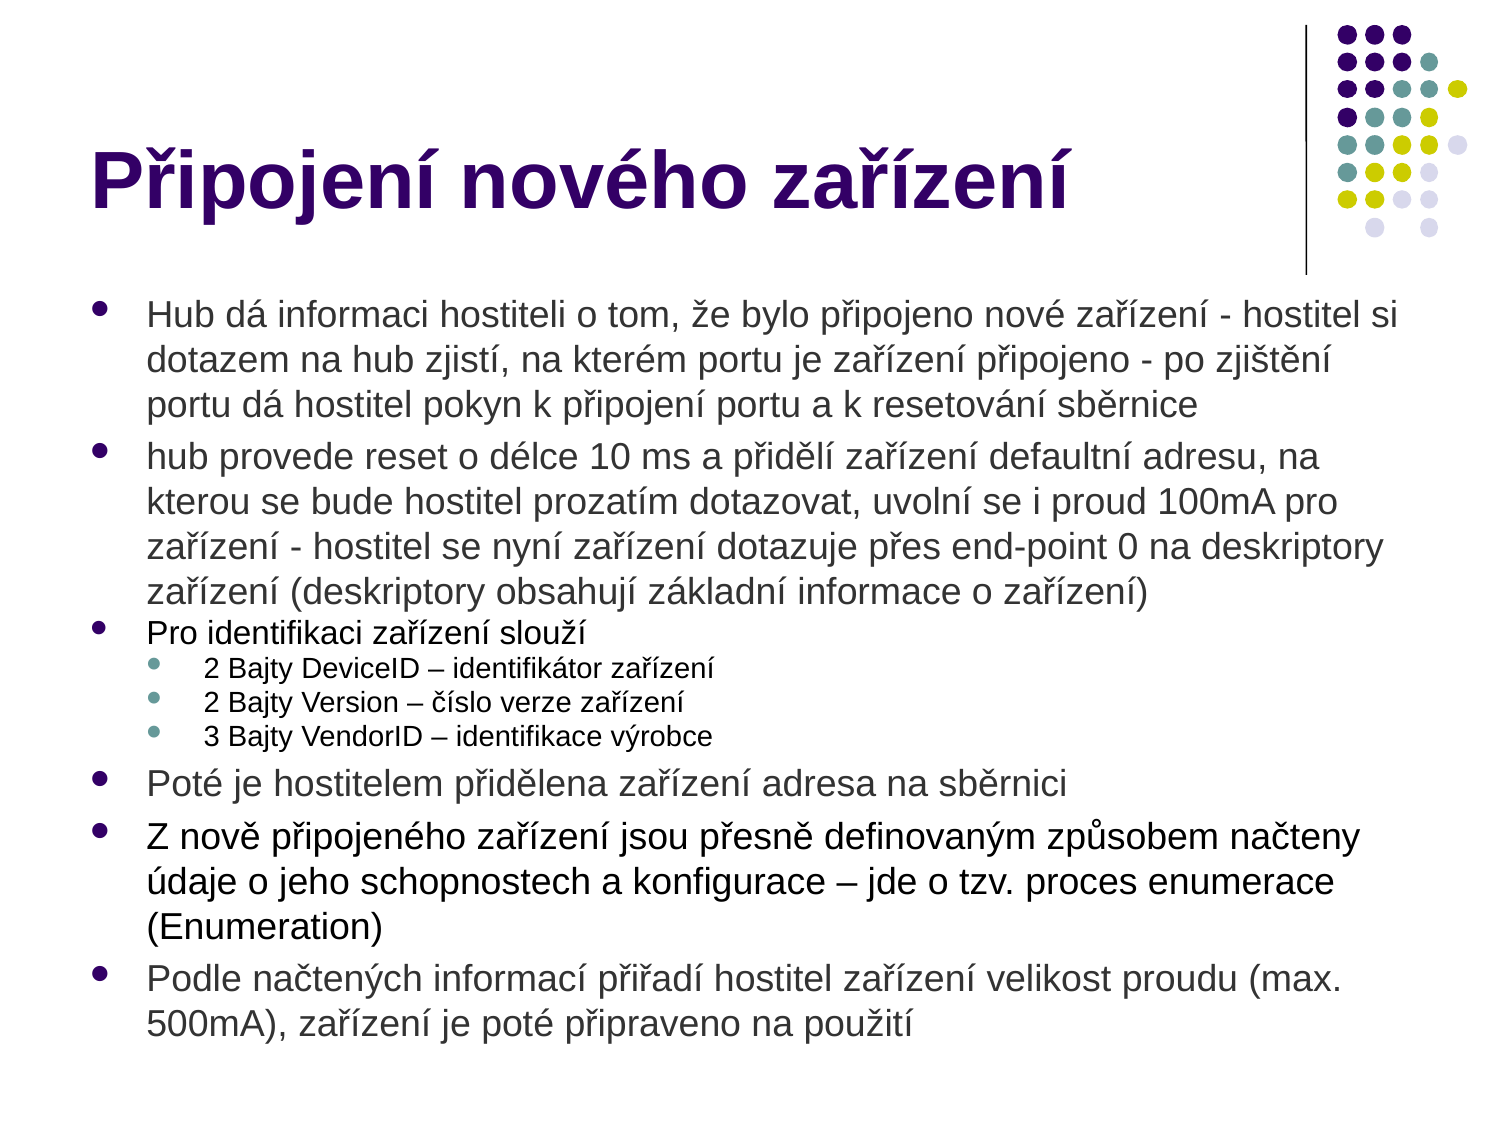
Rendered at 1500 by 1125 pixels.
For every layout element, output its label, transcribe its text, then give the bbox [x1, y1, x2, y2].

title Připojení nového zařízení [75, 20, 1313, 233]
list Hub dá informaci hostiteli o tom, že bylo připojeno nové zařízení - hostitel si dotazem na hub zjistí, na kterém portu je zařízení připojeno - po zjištění portu dá hostitel pokyn k připojení portu a k resetování sběrnice hub provede reset o délce 10 ms a přidělí zařízení defaultní adresu, na kterou se bude hostitel prozatím dotazovat, uvolní se i proud 100mA pro zařízení - hostitel se nyní zařízení dotazuje přes end-point 0 na deskriptory zařízení (deskriptory obsahují základní informace o zařízení) Pro identifikaci zařízení slouží 2 Bajty DeviceID – identifikátor zařízení 2 Bajty Version – číslo verze zařízení 3 Bajty VendorID – identifikace výrobce Poté je hostitelem přidělena zařízení adresa na sběrnici Z nově připojeného zařízení jsou přesně definovaným způsobem načteny údaje o jeho schopnostech a konfigurace – jde o tzv. proces enumerace (Enumeration) Podle načtených informací přiřadí hostitel zařízení velikost proudu (max. 500mA), zařízení je poté připraveno na použití [75, 282, 1425, 1071]
